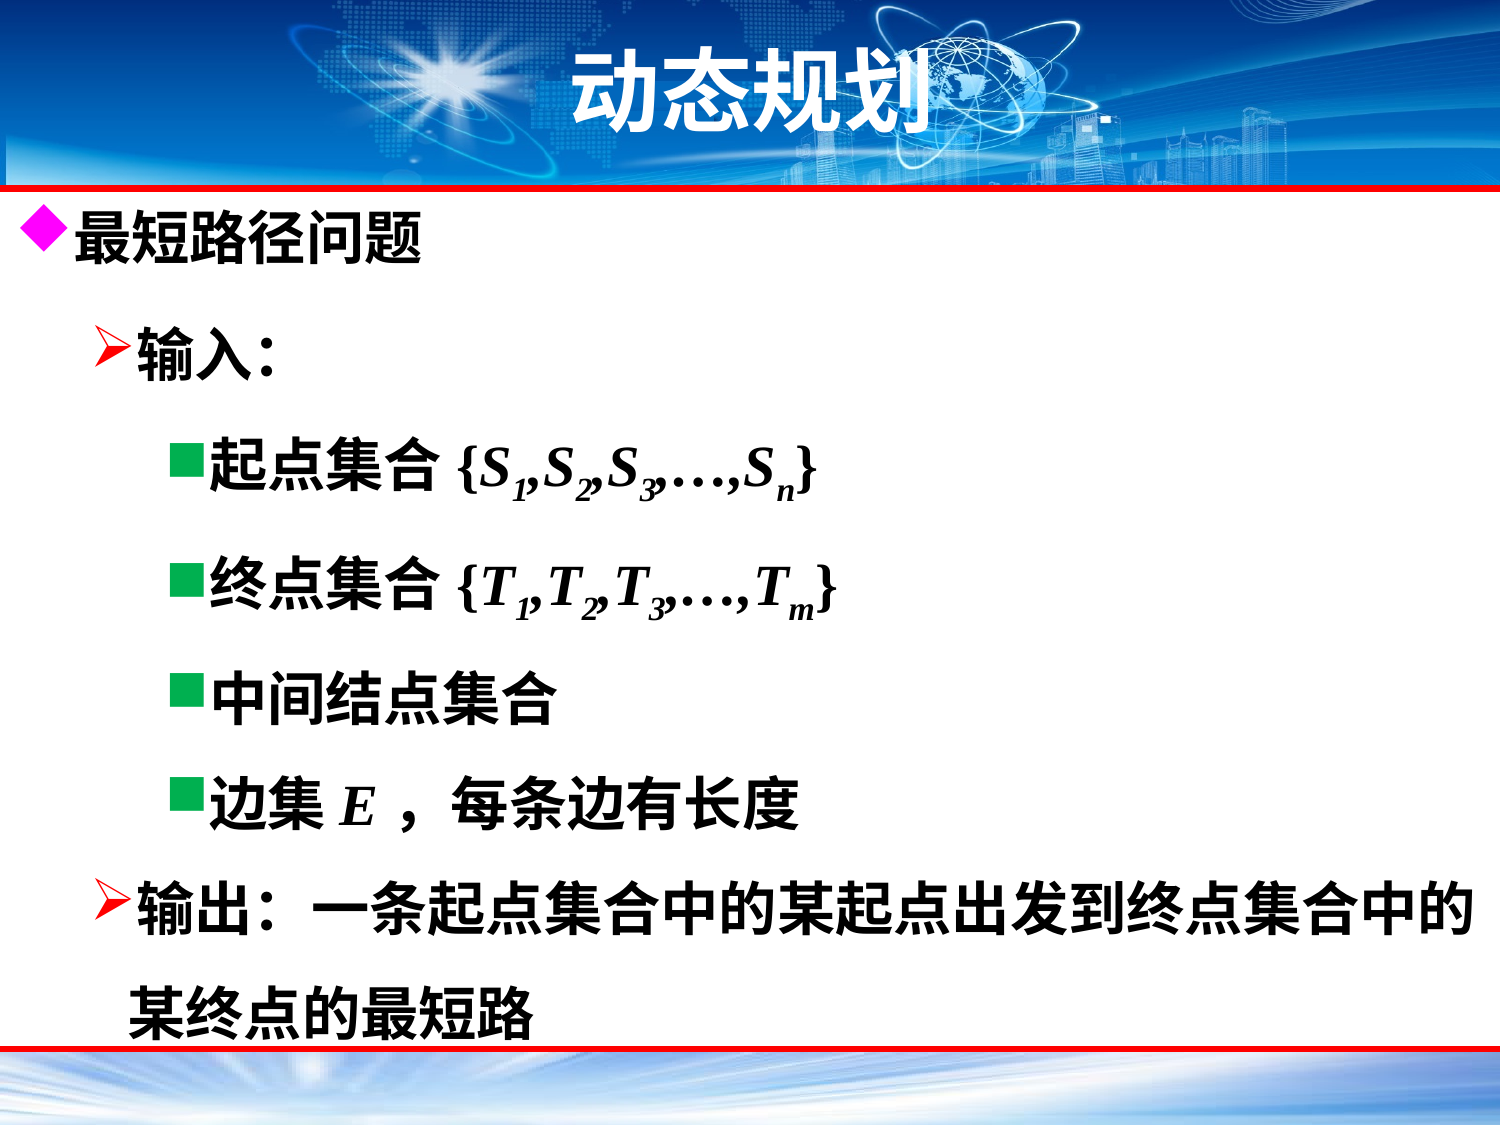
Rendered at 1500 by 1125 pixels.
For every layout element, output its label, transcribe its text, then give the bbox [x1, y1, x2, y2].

title 动态规划 [3, 2, 1500, 189]
picture [0, 1052, 1500, 1125]
list 最短路径问题 输入： 起点集合{S1,S2,S3,…,Sn} 终点集合{T1,T2,T3,…,Tm} 中间结点集合 边集E，每条边有长度 输出：一条起点集合中的某起点出发到终点集合中的某终点的最短路 [0, 188, 1498, 1053]
picture [0, 0, 1500, 185]
